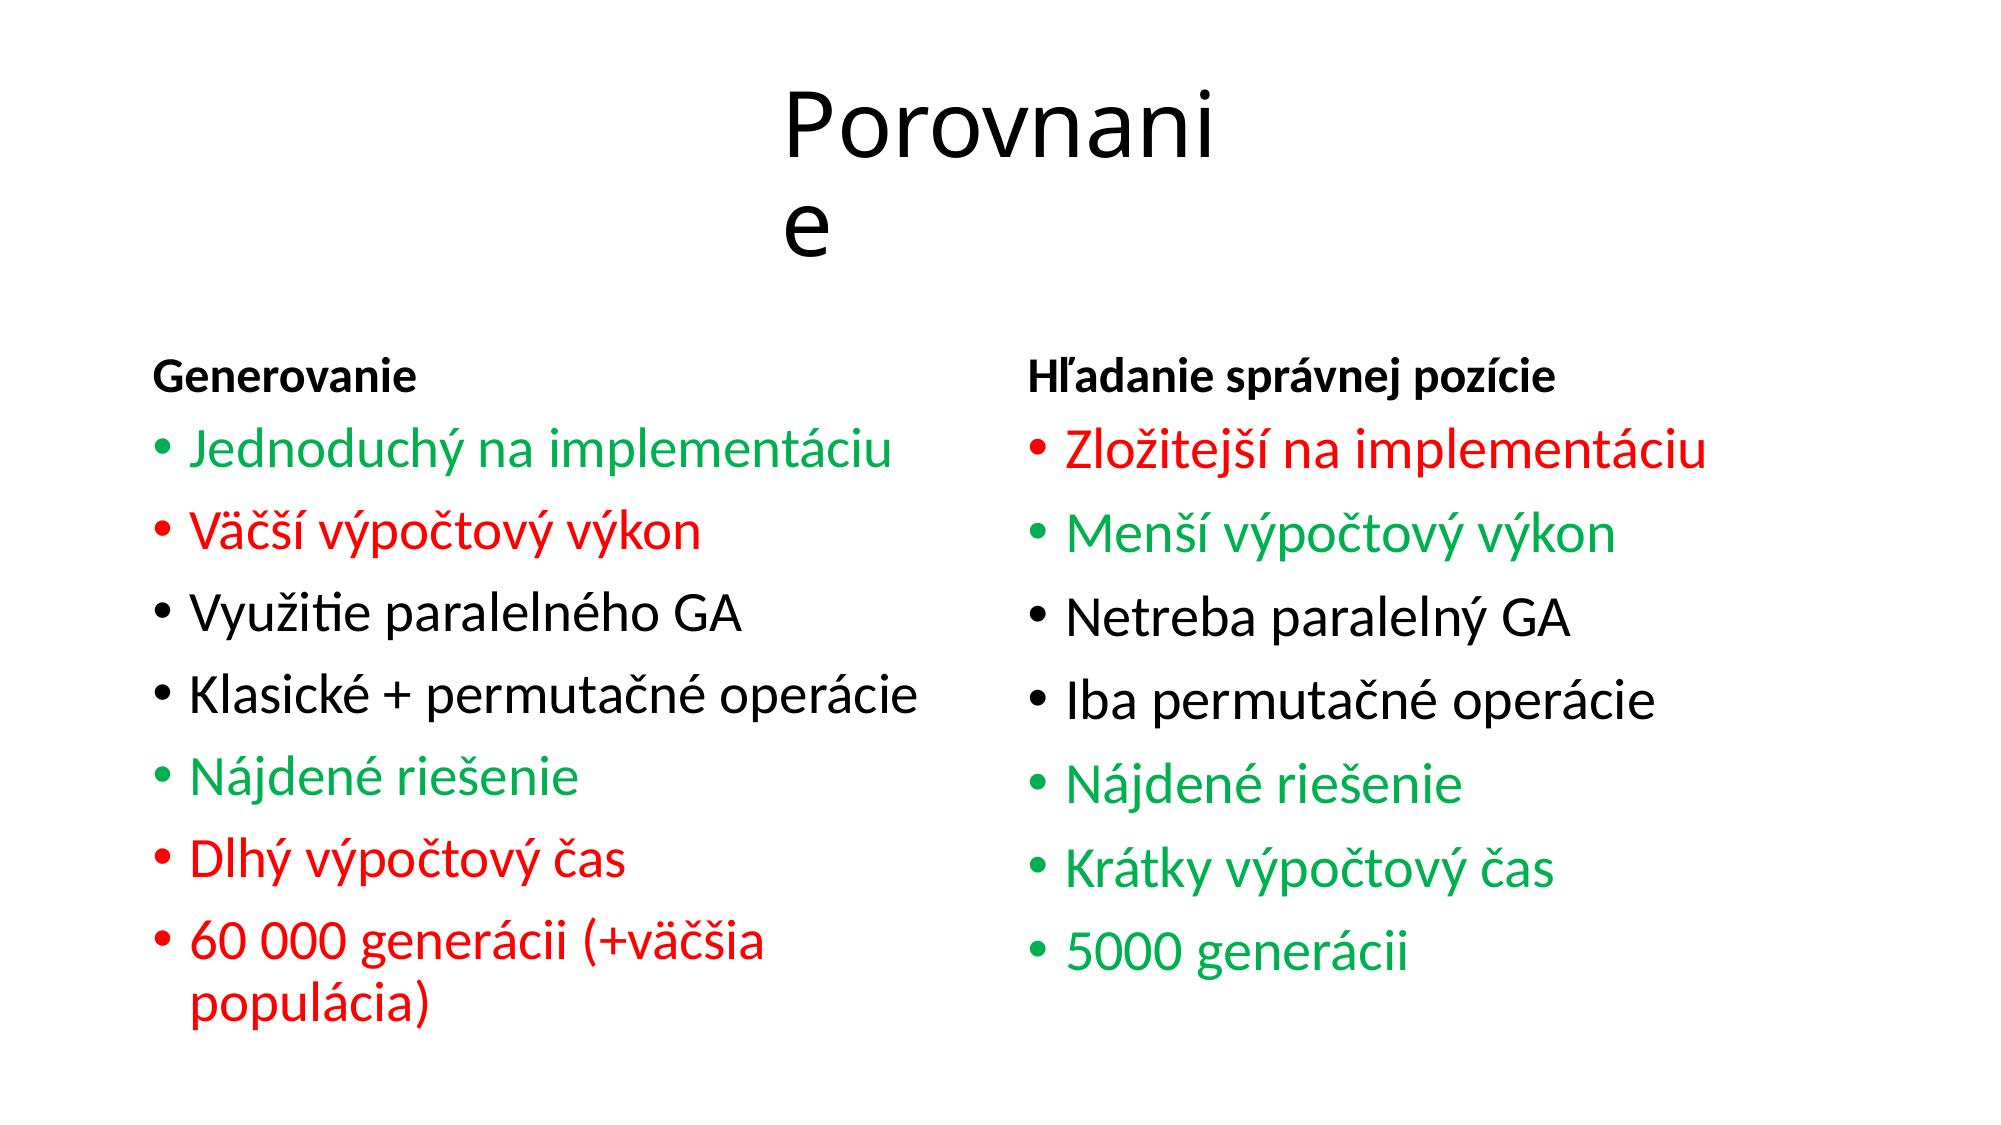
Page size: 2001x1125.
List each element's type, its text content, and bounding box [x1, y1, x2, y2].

list Jednoduchý na implementáciu Väčší výpočtový výkon Využitie paralelného GA Klasické + permutačné operácie Nájdené riešenie Dlhý výpočtový čas 60 000 generácii (+väčšia populácia) [137, 410, 984, 1043]
list Zložitejší na implementáciu Menší výpočtový výkon Netreba paralelný GA Iba permutačné operácie Nájdené riešenie Krátky výpočtový čas 5000 generácii [1012, 410, 1863, 1016]
title Porovnanie [766, 68, 1234, 287]
list Generovanie [137, 275, 984, 410]
list Hľadanie správnej pozície [1012, 275, 1863, 410]
